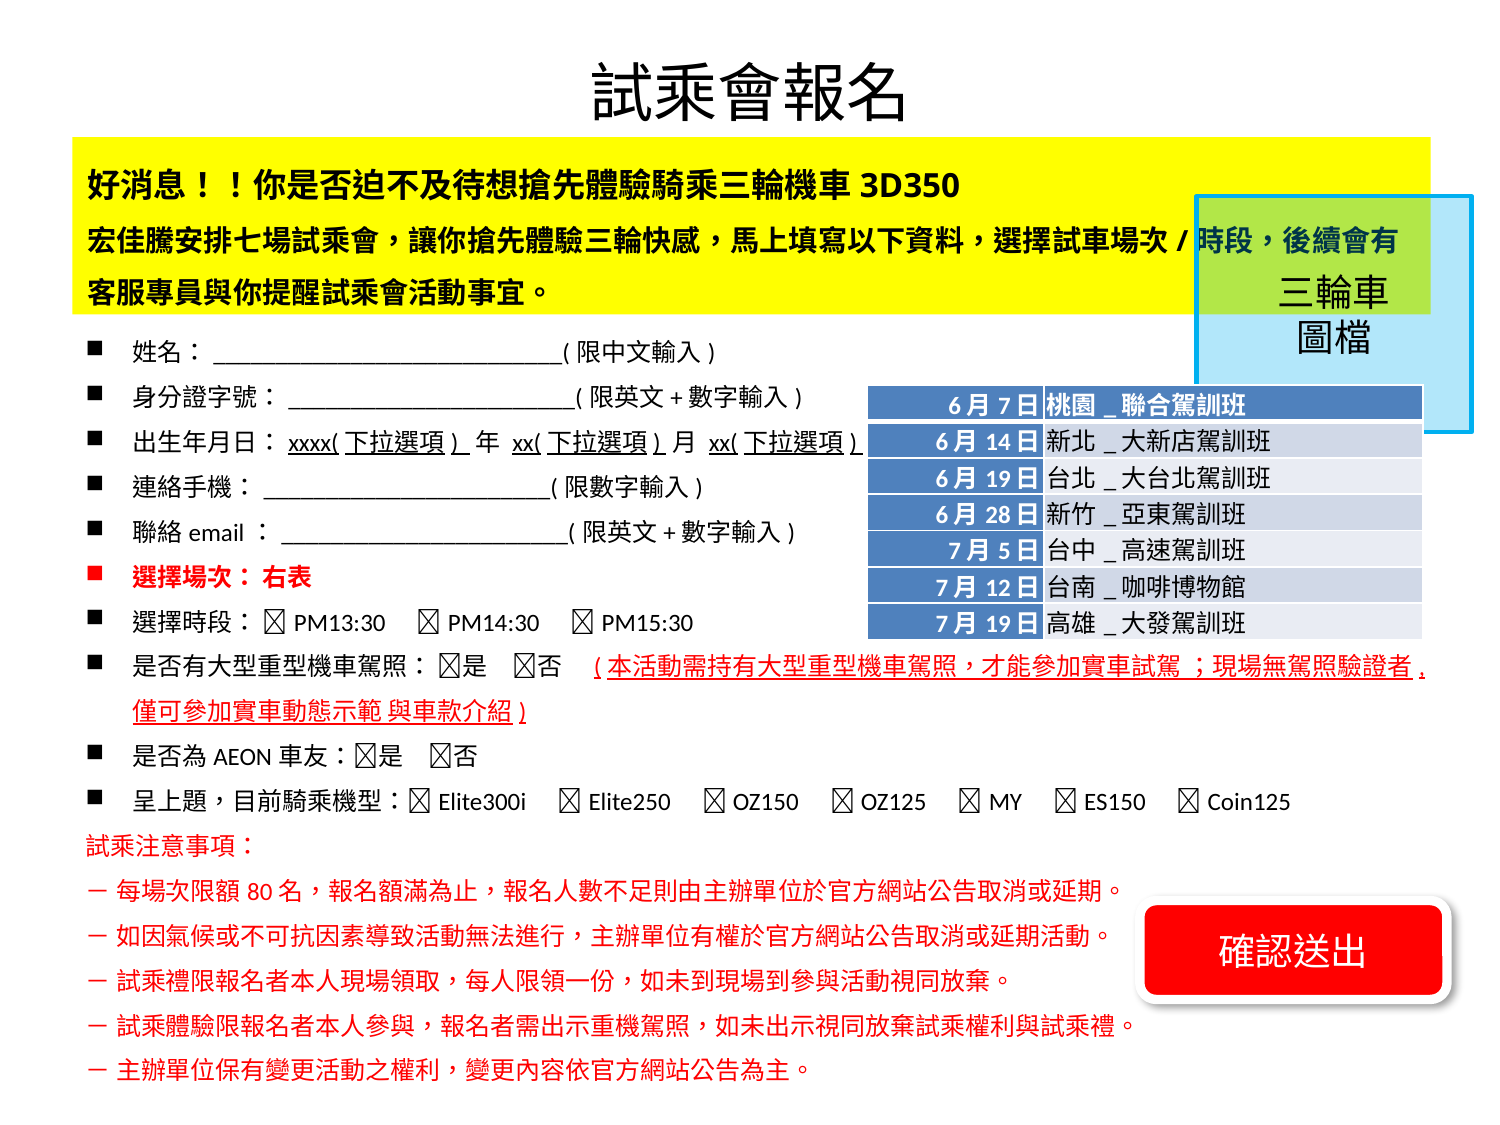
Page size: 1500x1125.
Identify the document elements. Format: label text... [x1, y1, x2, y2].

table_cell 台北_大台北駕訓班 [1045, 459, 1422, 493]
table_header 桃園_聯合駕訓班 [1045, 386, 1422, 419]
table_cell 7月19日 [868, 604, 1043, 639]
table_cell 6月14日 [868, 424, 1043, 457]
table_cell 台南_咖啡博物館 [1045, 568, 1422, 602]
table_cell 7月12日 [868, 568, 1043, 602]
table_cell 台中_高速駕訓班 [1045, 531, 1422, 566]
table_cell 新竹_亞東駕訓班 [1045, 495, 1422, 530]
text_box 好消息！！你是否迫不及待想搶先體驗騎乘三輪機車3D350 宏佳騰安排七場試乘會，讓你搶先體驗三輪快感，馬上填寫以下資料，選擇試車場次/時段，後續會有客服專員與你提醒試乘會活動事宜。 [70, 135, 1433, 316]
table_cell 6月28日 [868, 495, 1043, 530]
text_box 確認送出 [1137, 898, 1450, 1002]
table_cell 7月5日 [868, 531, 1043, 566]
table_cell 新北_大新店駕訓班 [1045, 424, 1422, 457]
table_cell 高雄_大發駕訓班 [1045, 604, 1422, 639]
text_box 姓名：____________________________(限中文輸入) 身分證字號：_______________________(限英文+數字輸入) 出生年月日：xxxx(下拉選項) 年 xx(下拉選項) 月 xx(下拉選項) 日 連絡手機：_______________________(限數字輸入) 聯絡email：_______________________(限英文+數字輸入) 選擇場次： 右表 選擇時段： PM13:30 PM14:30 PM15:30 是否有大型重型機車駕照： 是 否 (本活動需持有大型重型機車駕照，才能參加實車試駕 ；現場無駕照驗證者,僅可參加實車動態示範 與車款介紹) 是否為AEON車友：是 否 呈上題，目前騎乘機型：Elite300i Elite250 OZ150 OZ125 MY ES150 Coin125 試乘注意事項： － 每場次限額80名，報名額滿為止，報名人數不足則由主辦單位於官方網站公告取消或延期。 － 如因氣候或不可抗因素導致活動無法進行，主辦單位有權於官方網站公告取消或延期活動。 － 試乘禮限報名者本人現場領取，每人限領一份，如未到現場到參與活動視同放棄。 － 試乘體驗限報名者本人參與，報名者需出示重機駕照，如未出示視同放棄試乘權利與試乘禮。 － 主辦單位保有變更活動之權利，變更內容依官方網站公告為主。 [69, 312, 1431, 1101]
table_cell 6月19日 [868, 459, 1043, 493]
text_box 三輪車 圖檔 [1194, 194, 1474, 434]
title 試乘會報名 [75, 45, 1425, 135]
table_header 6月7日 [868, 386, 1043, 419]
